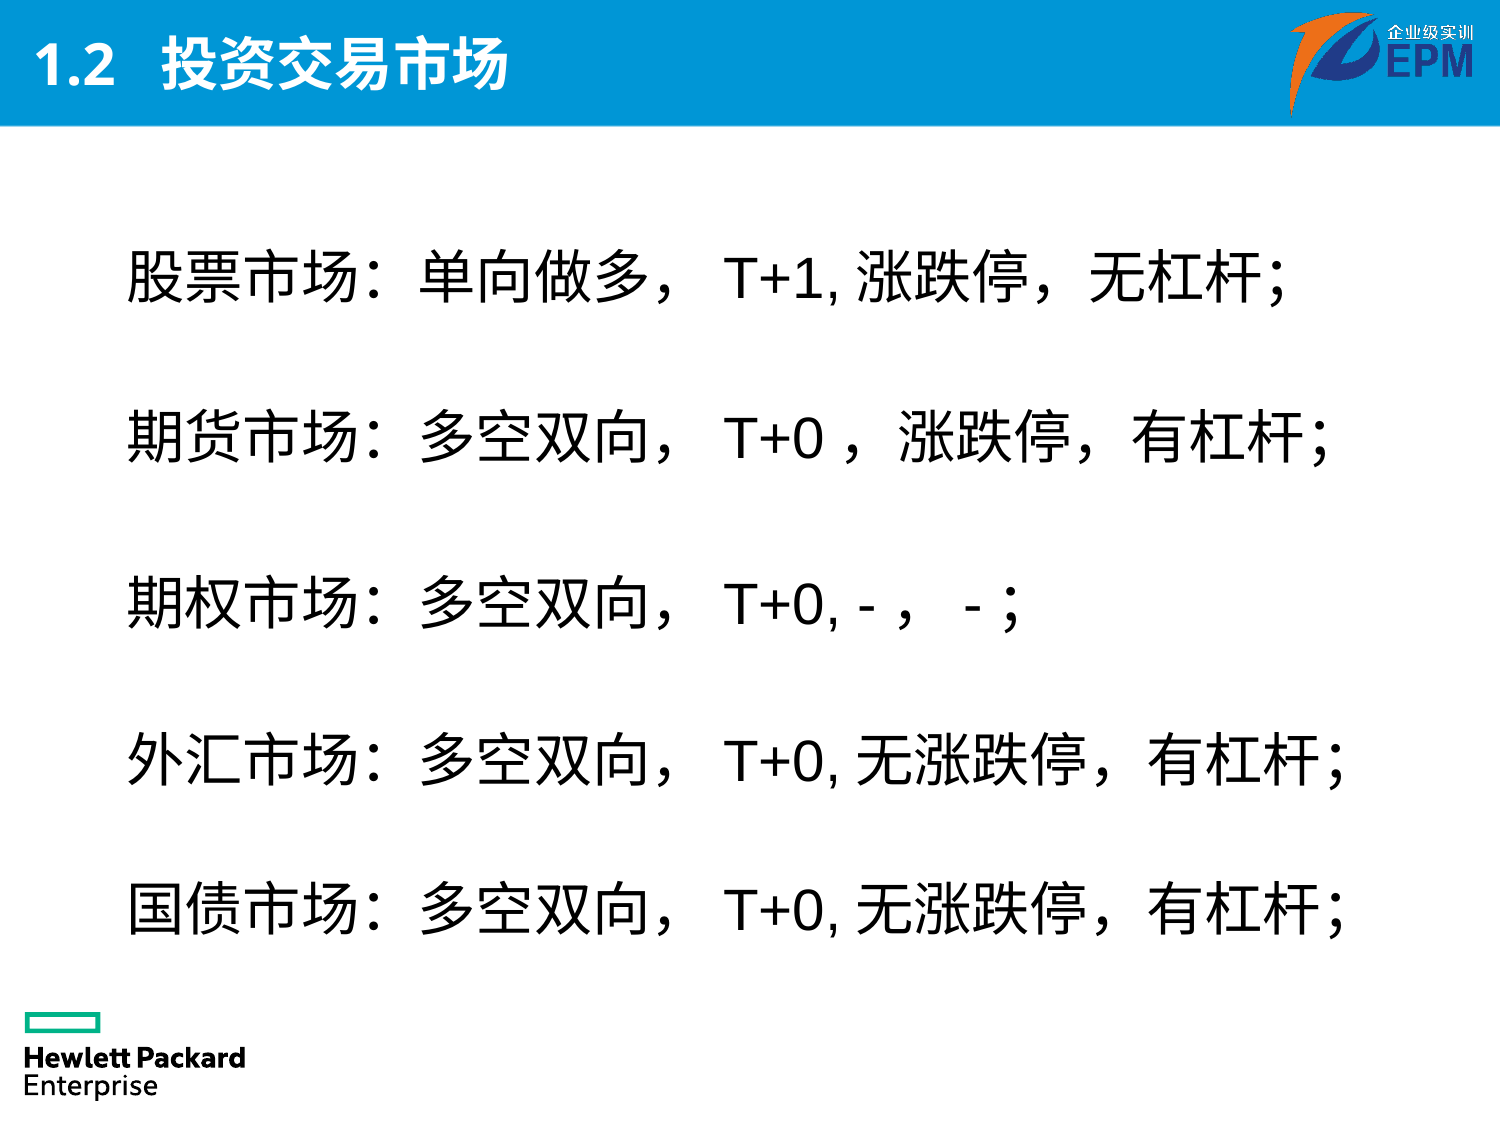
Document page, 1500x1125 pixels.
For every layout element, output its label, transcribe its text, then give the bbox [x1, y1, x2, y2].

picture [1447, 26, 1451, 37]
picture [1416, 45, 1437, 76]
text_box 外汇市场：多空双向，T+0,无涨跌停，有杠杆； [111, 716, 1338, 801]
title 1.2 投资交易市场 [17, 0, 1056, 125]
picture [0, 126, 1500, 1125]
text_box 期货市场：多空双向，T+0，涨跌停，有杠杆； [111, 392, 1338, 478]
picture [1443, 45, 1471, 76]
picture [1312, 21, 1379, 80]
text_box 股票市场：单向做多，T+1,涨跌停，无杠杆； [111, 233, 1338, 318]
picture [1388, 45, 1409, 76]
picture [1428, 26, 1432, 37]
text_box 期权市场：多空双向，T+0, -，-； [111, 559, 1338, 645]
text_box 国债市场：多空双向，T+0,无涨跌停，有杠杆； [111, 864, 1338, 950]
picture [1291, 13, 1368, 112]
